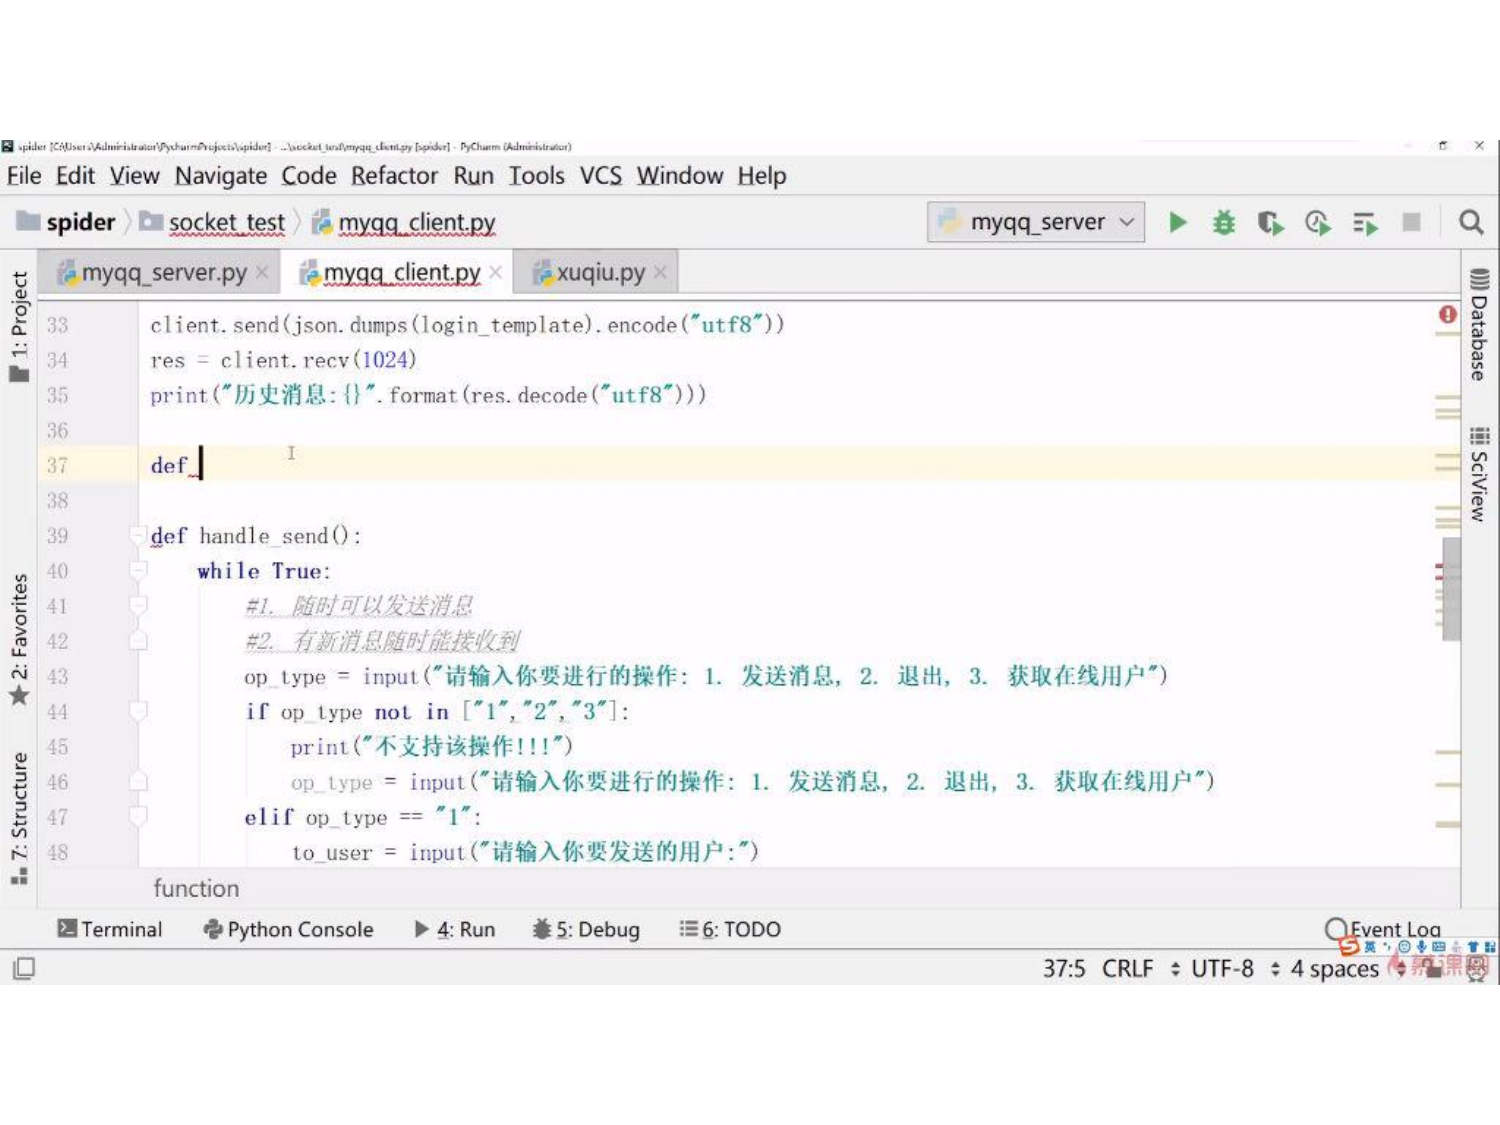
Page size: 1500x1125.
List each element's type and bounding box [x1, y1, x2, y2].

picture [0, 140, 1500, 985]
